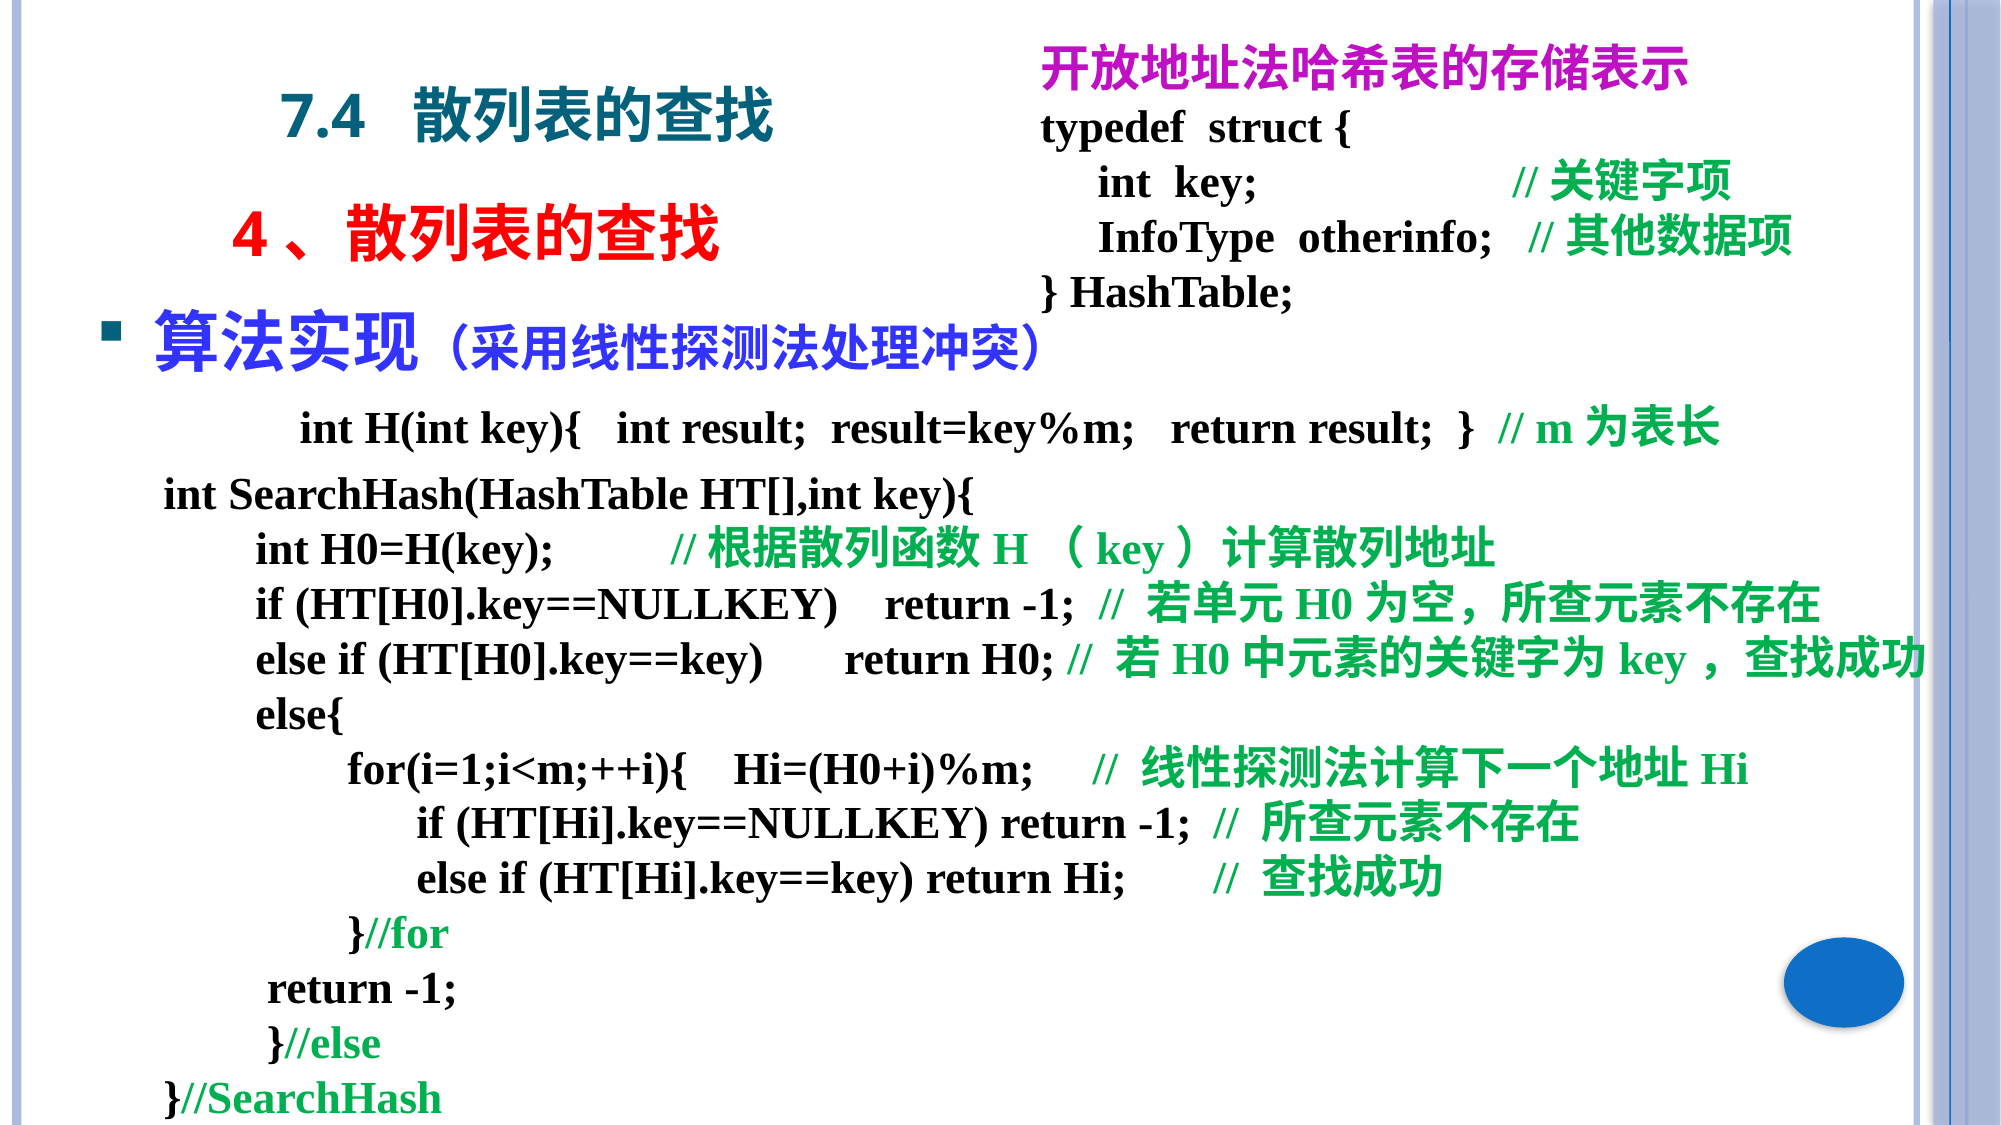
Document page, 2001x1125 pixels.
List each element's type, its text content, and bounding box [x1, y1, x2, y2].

text_box 4、散列表的查找 [217, 149, 1011, 267]
text_box 开放地址法哈希表的存储表示 typedef struct { int key; //关键字项 InfoType otherinfo; //其他数据项 } HashTable; [1025, 29, 1886, 324]
text_box int H(int key){ int result; result=key%m; return result; } // m为表长 [284, 390, 1771, 455]
text_box int SearchHash(HashTable HT[],int key){ int H0=H(key); //根据散列函数H（key）计算散列地址 if (HT[H0].key==NULLKEY) return -1; // 若单元H0为空，所查元素不存在 else if (HT[H0].key==key) return H0; // 若H0中元素的关键字为key，查找成功 else{ for(i=1;i<m;++i){ Hi=(H0+i)%m; // 线性探测法计算下一个地址Hi if (HT[Hi].key==NULLKEY) return -1; // 所查元素不存在 else if (HT[Hi].key==key) return Hi; // 查找成功 }//for return -1; }//else }//SearchHash [148, 455, 1980, 1125]
text_box 7.4 散列表的查找 [265, 64, 847, 149]
text_box 算法实现（采用线性探测法处理冲突） [82, 267, 1102, 414]
